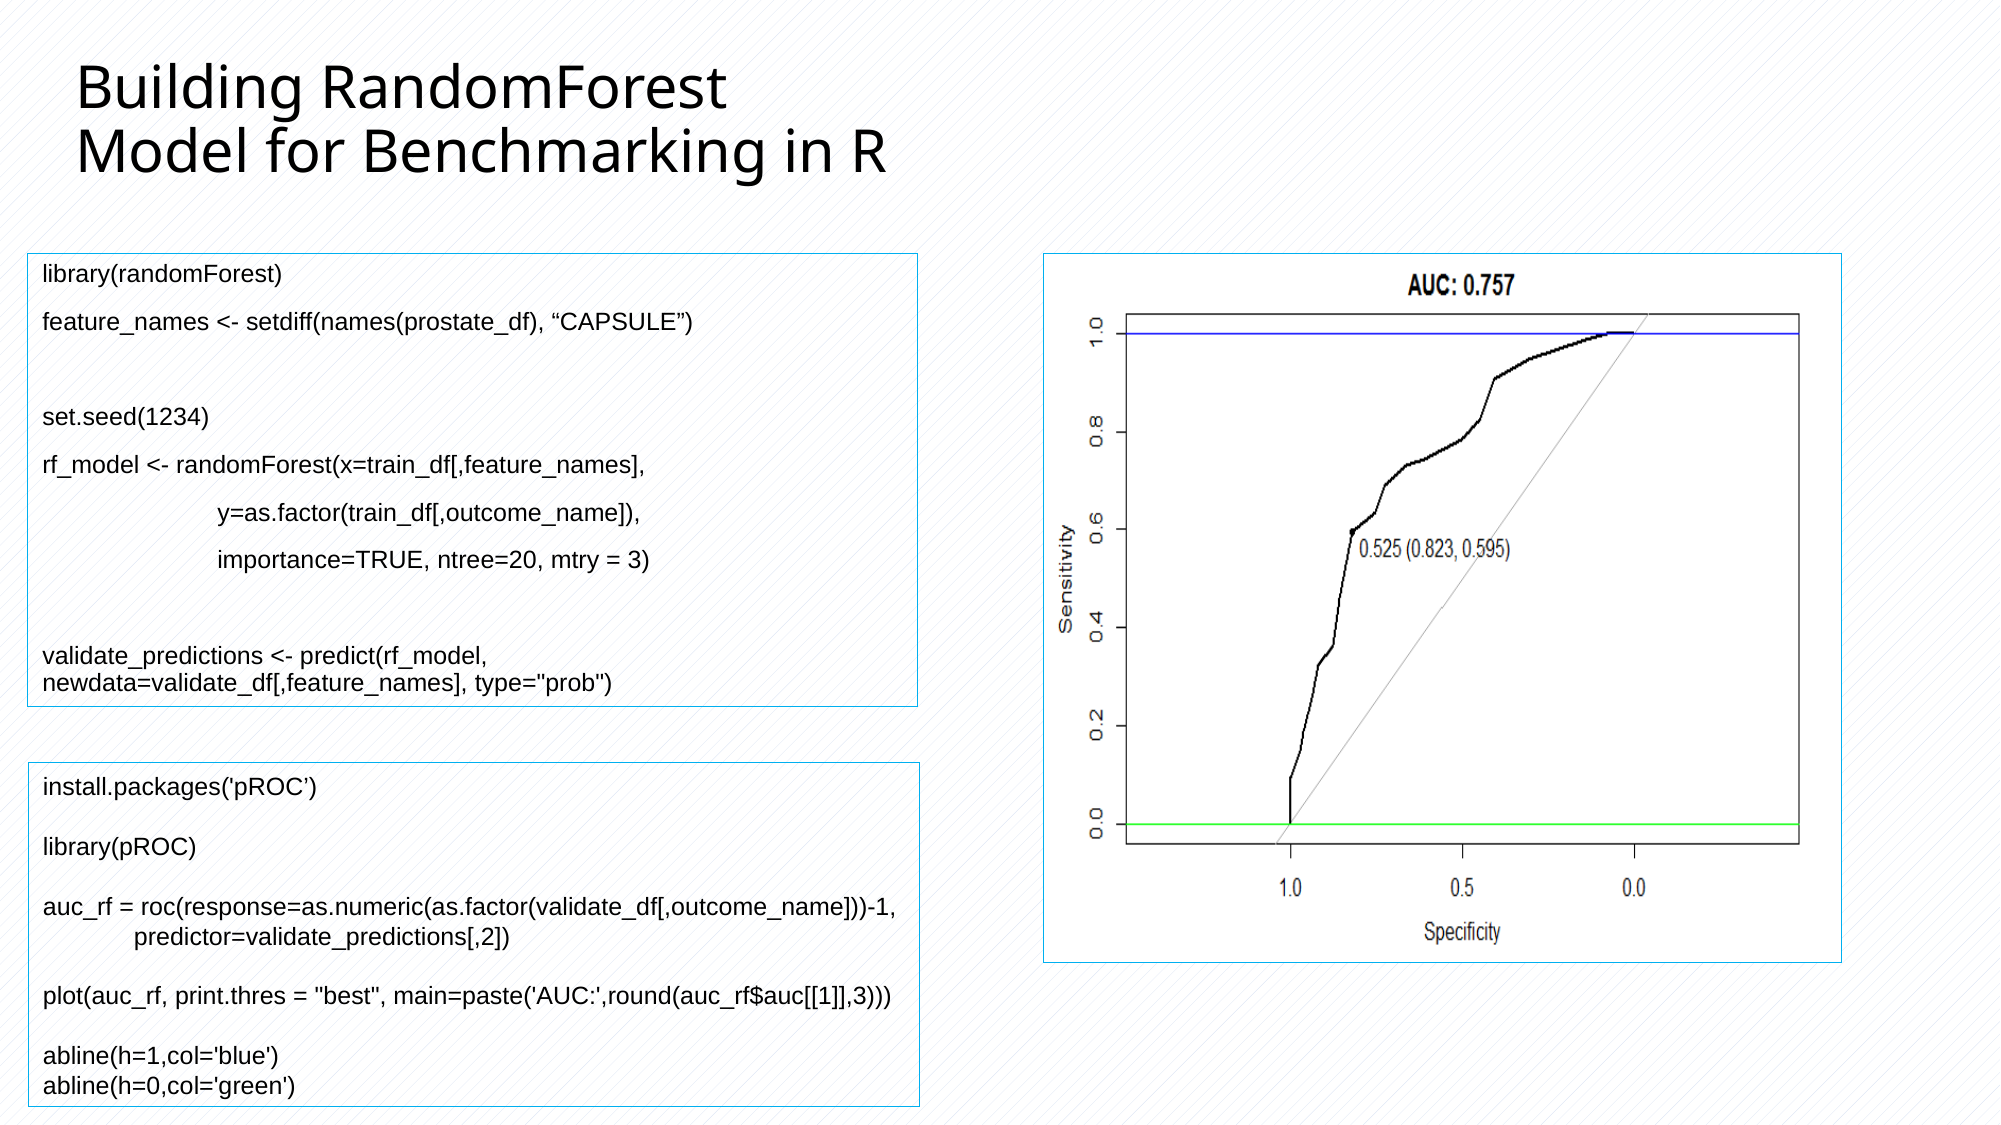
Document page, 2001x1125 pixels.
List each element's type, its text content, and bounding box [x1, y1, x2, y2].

text_box install.packages('pROC’) library(pROC) auc_rf = roc(response=as.numeric(as.factor(validate_df[,outcome_name]))-1, predictor=validate_predictions[,2]) plot(auc_rf, print.thres = "best", main=paste('AUC:',round(auc_rf$auc[[1]],3))) abline(h=1,col='blue') abline(h=0,col='green') [28, 762, 920, 1107]
title Building RandomForest Model for Benchmarking in R [60, 20, 918, 223]
list library(randomForest) feature_names <- setdiff(names(prostate_df), “CAPSULE”) set.seed(1234) rf_model <- randomForest(x=train_df[,feature_names], y=as.factor(train_df[,outcome_name]), importance=TRUE, ntree=20, mtry = 3) validate_predictions <- predict(rf_model, newdata=validate_df[,feature_names], type="prob") [27, 253, 918, 707]
picture [1045, 255, 1840, 961]
